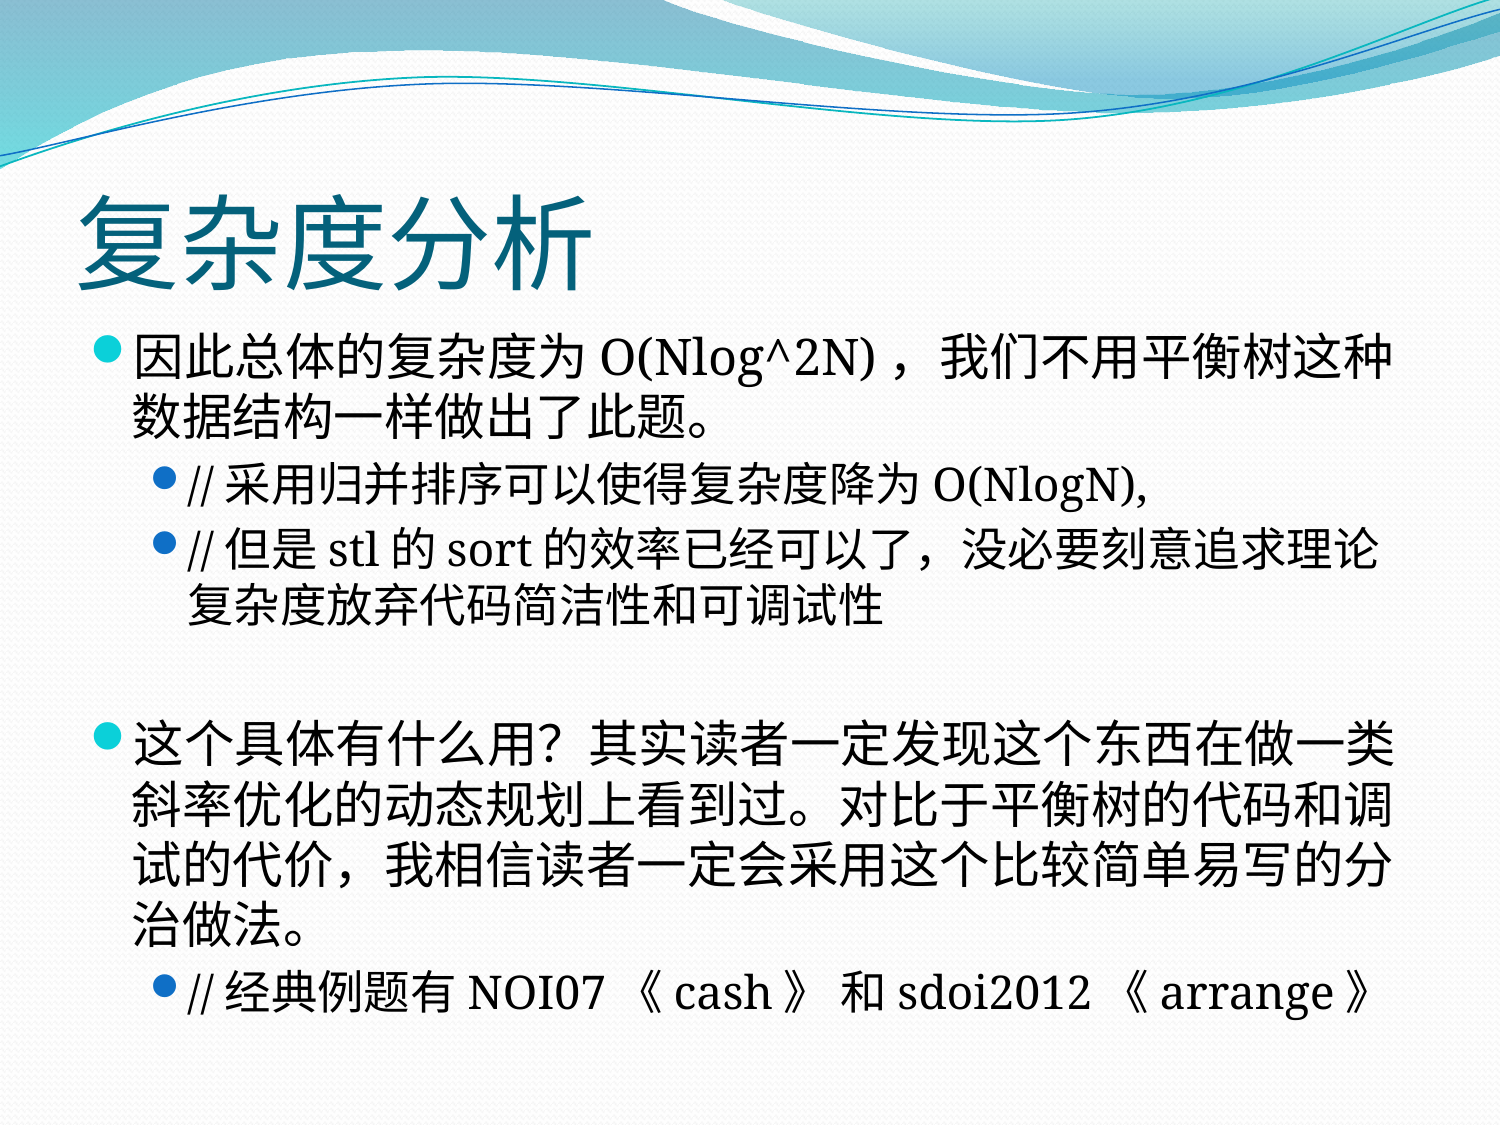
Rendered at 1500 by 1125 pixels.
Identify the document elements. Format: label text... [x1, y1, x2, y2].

title 复杂度分析 [75, 115, 1425, 303]
list 因此总体的复杂度为O(Nlog^2N)，我们不用平衡树这种数据结构一样做出了此题。 //采用归并排序可以使得复杂度降为O(NlogN), //但是stl的sort的效率已经可以了，没必要刻意追求理论复杂度放弃代码简洁性和可调试性 这个具体有什么用？其实读者一定发现这个东西在做一类斜率优化的动态规划上看到过。对比于平衡树的代码和调试的代价，我相信读者一定会采用这个比较简单易写的分治做法。 //经典例题有NOI07《cash》 和sdoi2012《arrange》 [75, 317, 1425, 1038]
